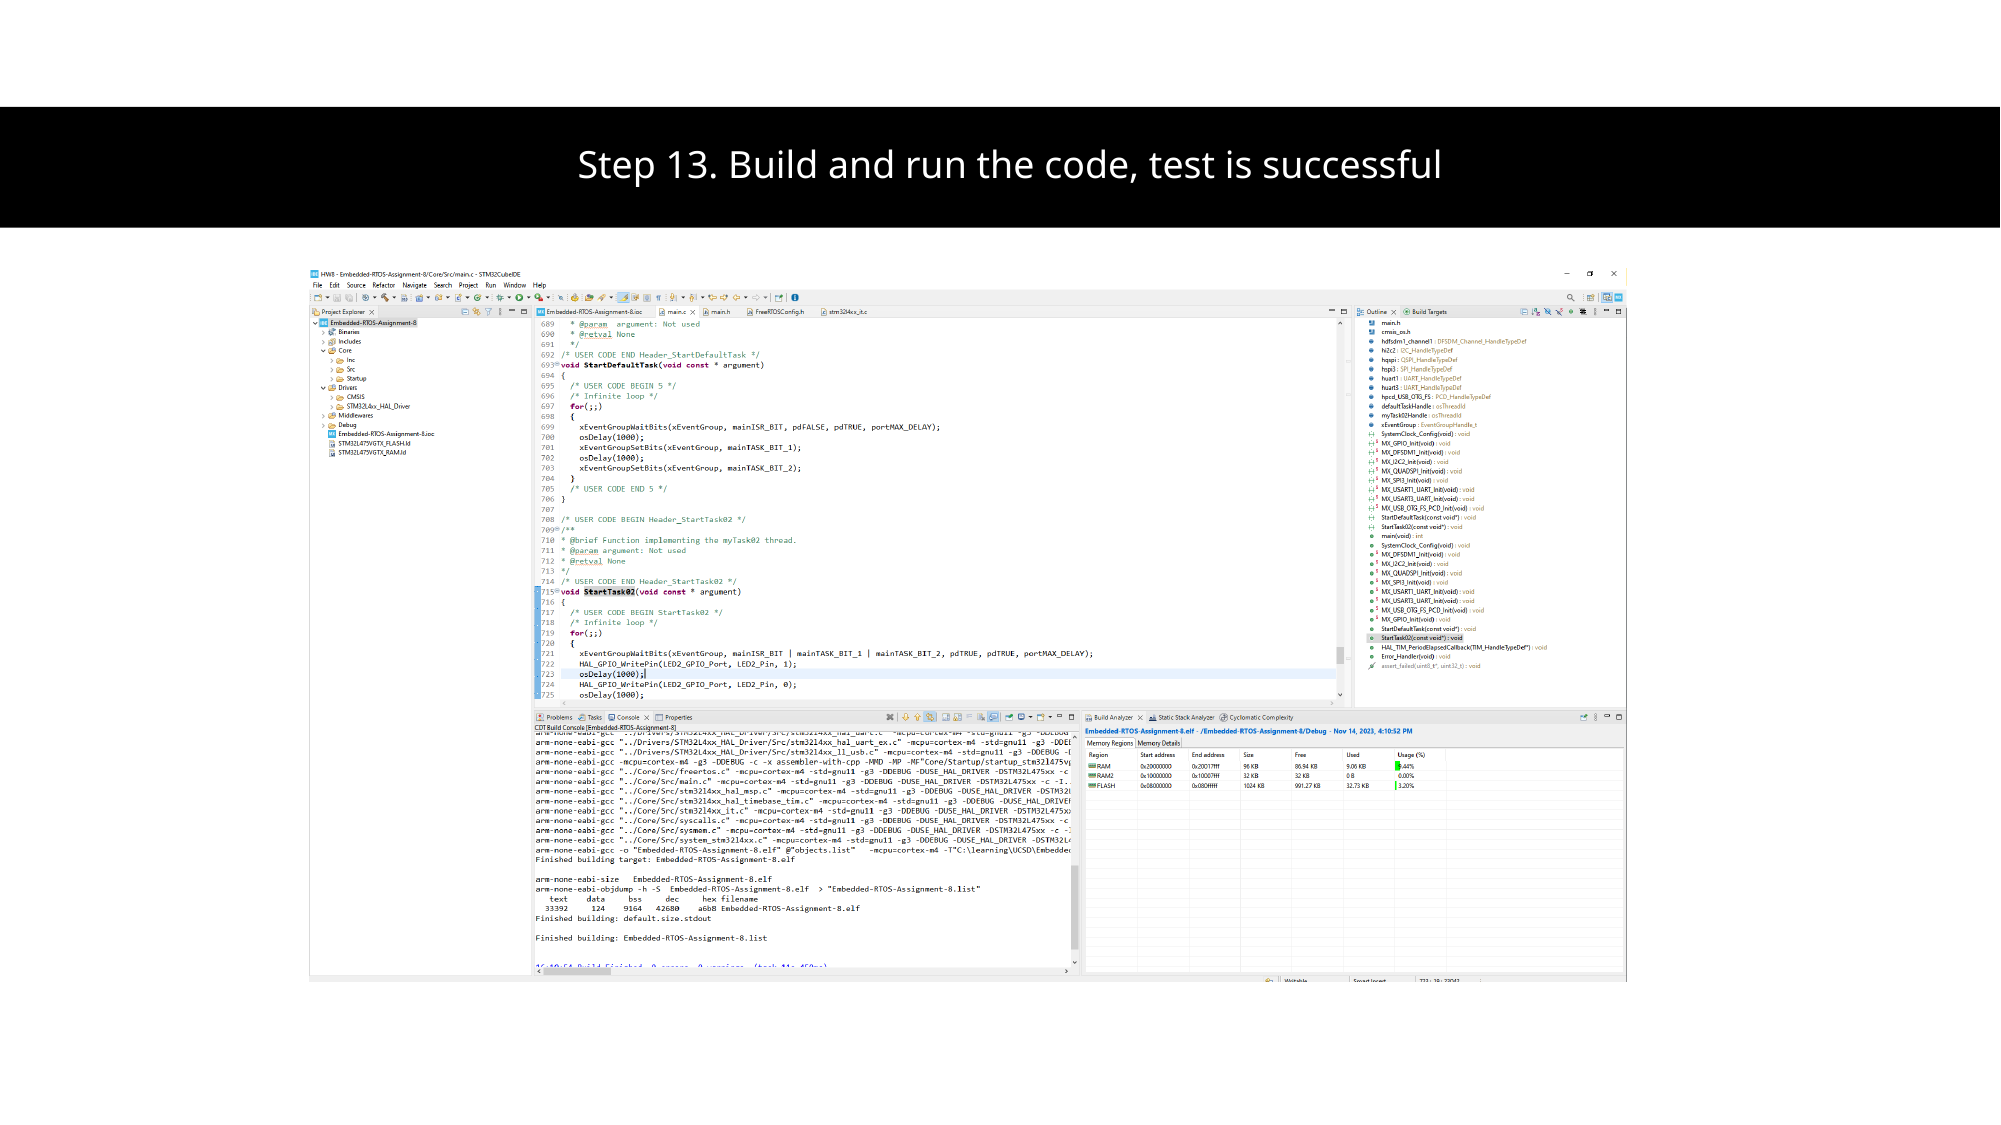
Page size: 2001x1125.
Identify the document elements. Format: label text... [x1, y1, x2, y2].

title Step 13. Build and run the code, test is successful [91, 105, 1931, 228]
text_box [0, 106, 2000, 229]
picture [309, 268, 1627, 982]
